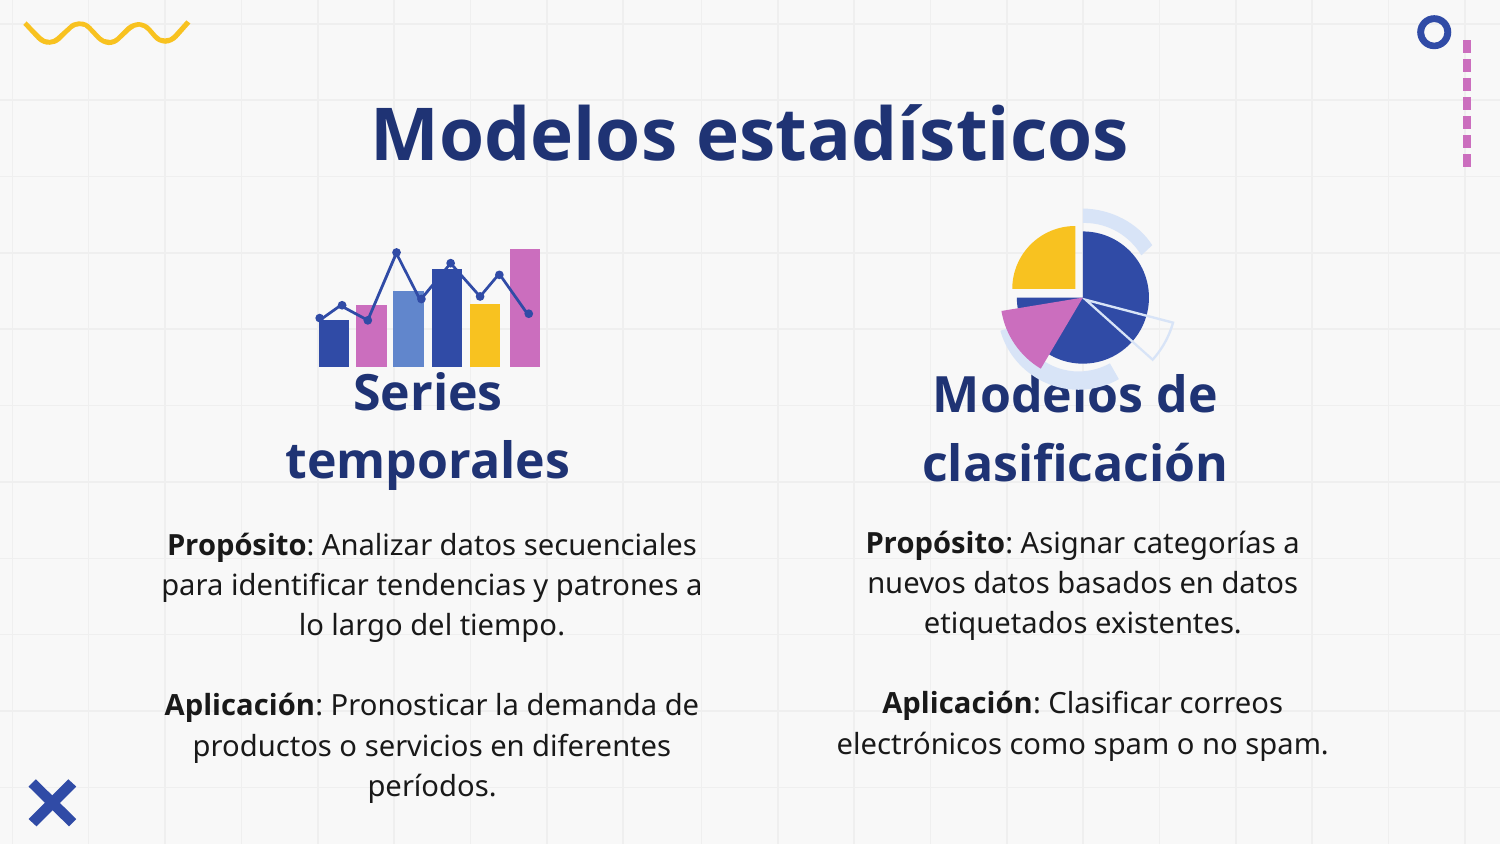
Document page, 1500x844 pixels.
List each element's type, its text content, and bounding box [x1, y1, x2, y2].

subtitle Propósito: Analizar datos secuenciales para identificar tendencias y patrones a lo largo del tiempo. Aplicación: Pronosticar la demanda de productos o servicios en diferentes períodos. [140, 505, 725, 804]
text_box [315, 247, 541, 368]
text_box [1000, 208, 1175, 391]
subtitle Modelos de clasificación [798, 432, 1353, 507]
subtitle Propósito: Asignar categorías a nuevos datos basados en datos etiquetados existentes. Aplicación: Clasificar correos electrónicos como spam o no spam. [805, 504, 1360, 778]
title Modelos estadísticos [118, 72, 1382, 167]
subtitle Series temporales [222, 429, 633, 504]
